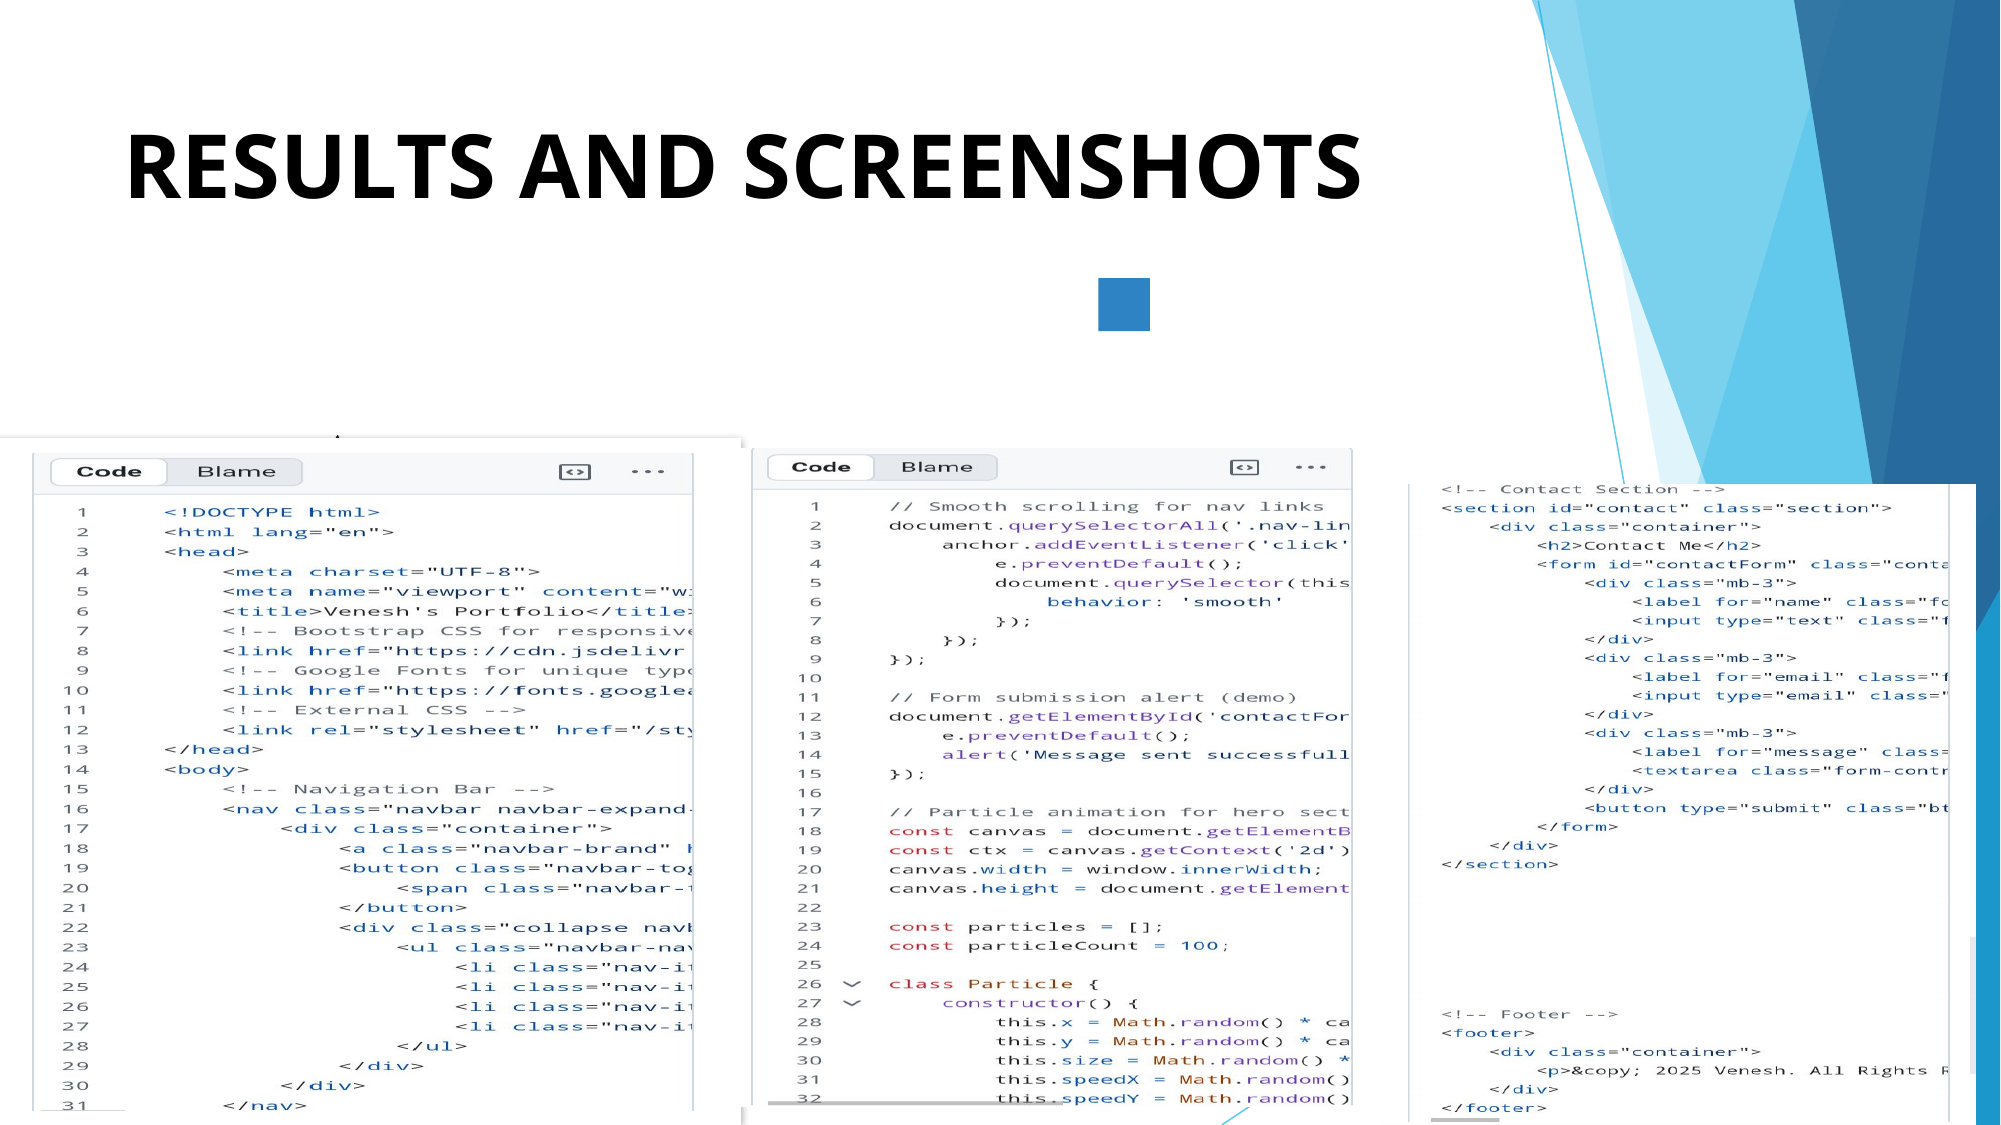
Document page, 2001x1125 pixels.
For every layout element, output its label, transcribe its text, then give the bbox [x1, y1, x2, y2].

text_box [1098, 299, 1150, 332]
picture [0, 435, 1976, 1125]
title RESULTS AND SCREENSHOTS [120, 106, 1513, 299]
text_box [449, 386, 1850, 484]
